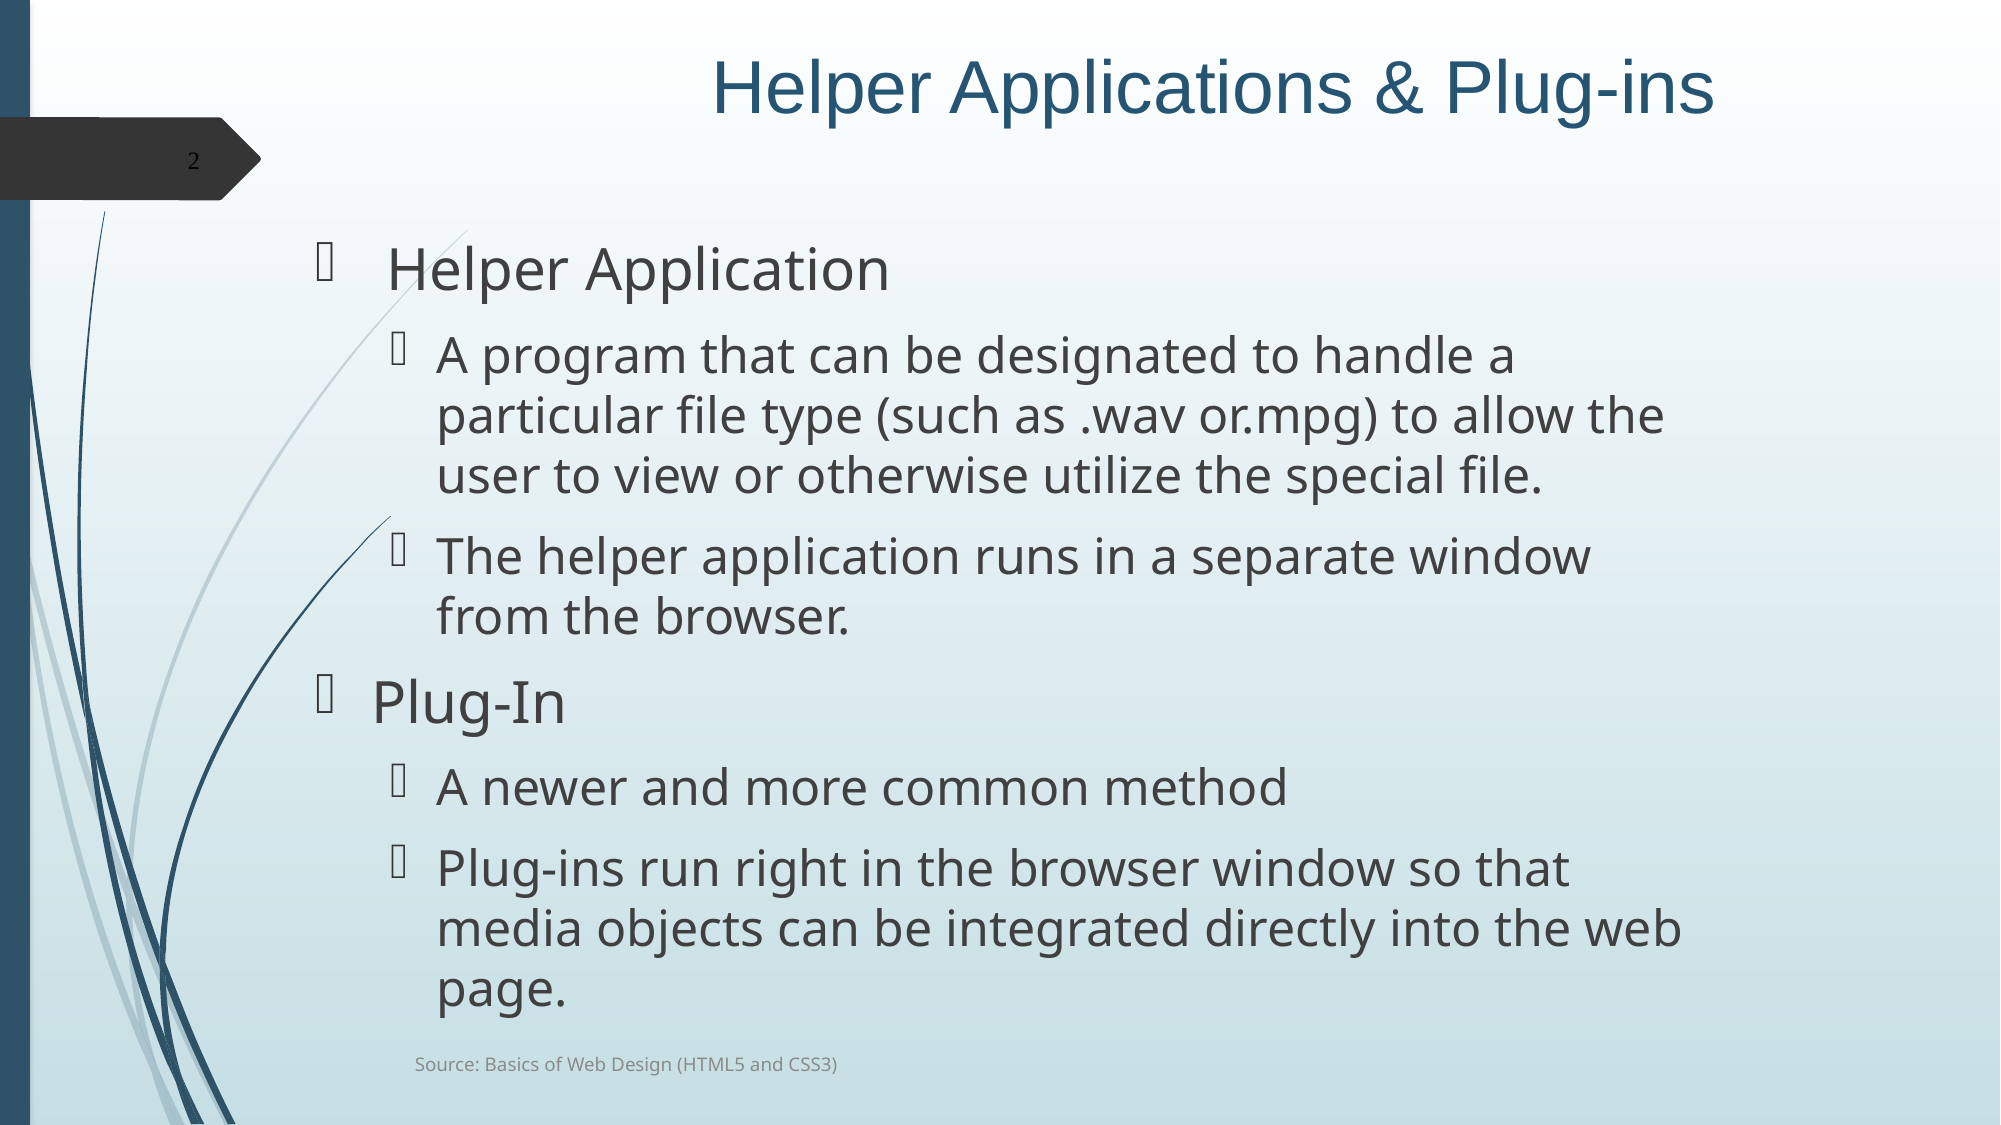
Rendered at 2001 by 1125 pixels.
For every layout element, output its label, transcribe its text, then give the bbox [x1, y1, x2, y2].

text_box Source: Basics of Web Design (HTML5 and CSS3) [399, 1034, 1650, 1095]
slide_number 2 [87, 129, 216, 190]
list Helper Application A program that can be designated to handle a particular file type (such as .wav or.mpg) to allow the user to view or otherwise utilize the special file. The helper application runs in a separate window from the browser. Plug-In A newer and more common method Plug-ins run right in the browser window so that media objects can be integrated directly into the web page. [300, 224, 1713, 1038]
title Helper Applications & Plug-ins [249, 31, 1732, 188]
